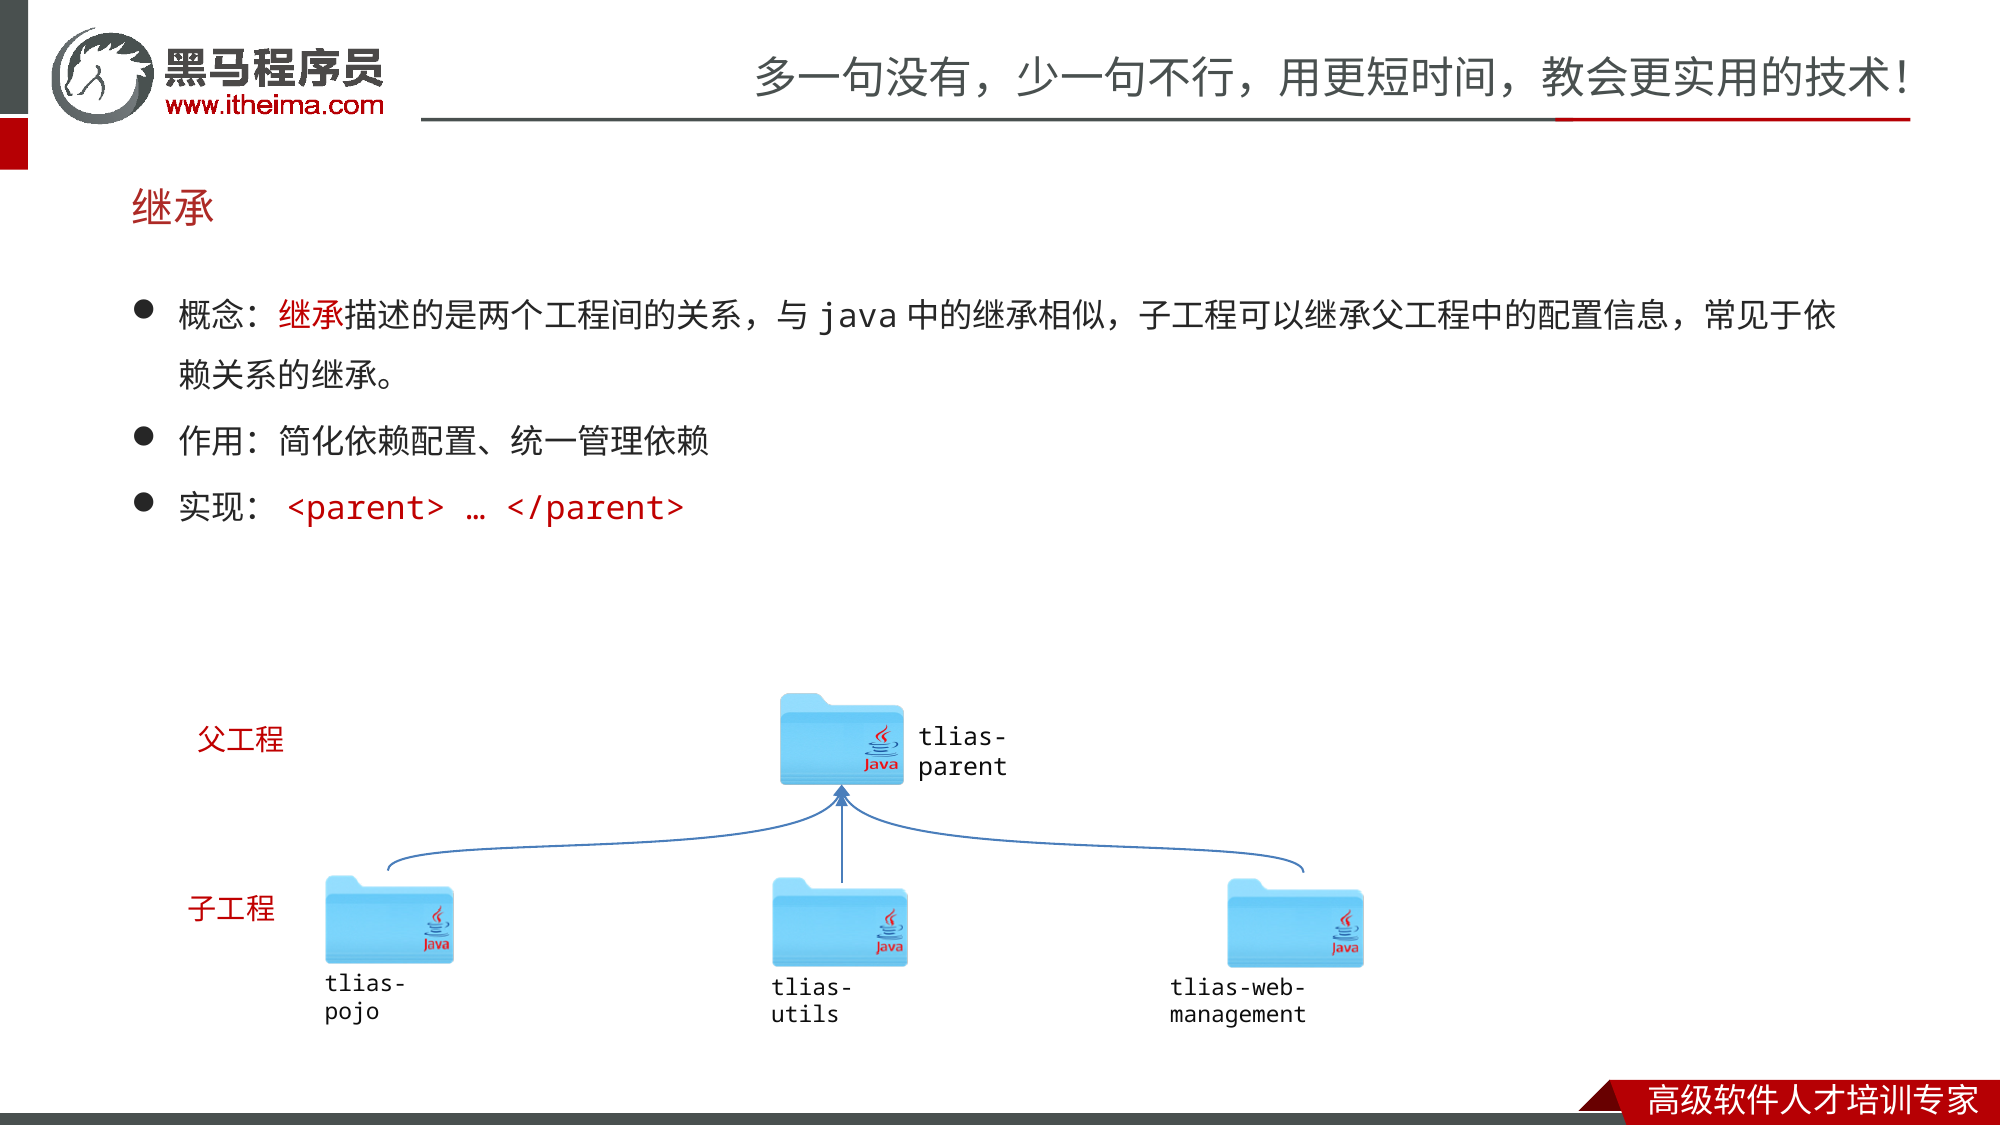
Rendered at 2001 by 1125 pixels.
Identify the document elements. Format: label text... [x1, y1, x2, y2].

list 概念：继承描述的是两个工程间的关系，与java中的继承相似，子工程可以继承父工程中的配置信息，常见于依赖关系的继承。 作用：简化依赖配置、统一管理依赖 实现：<parent> … </parent> [116, 266, 1872, 546]
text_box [770, 876, 921, 1001]
text_box 父工程 [182, 714, 300, 764]
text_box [1028, 597, 1117, 1060]
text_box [324, 874, 454, 997]
text_box 子工程 [172, 883, 291, 933]
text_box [1169, 877, 1438, 1001]
title 继承 [116, 164, 1872, 250]
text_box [571, 600, 658, 1055]
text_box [779, 693, 1023, 785]
picture [50, 26, 384, 125]
